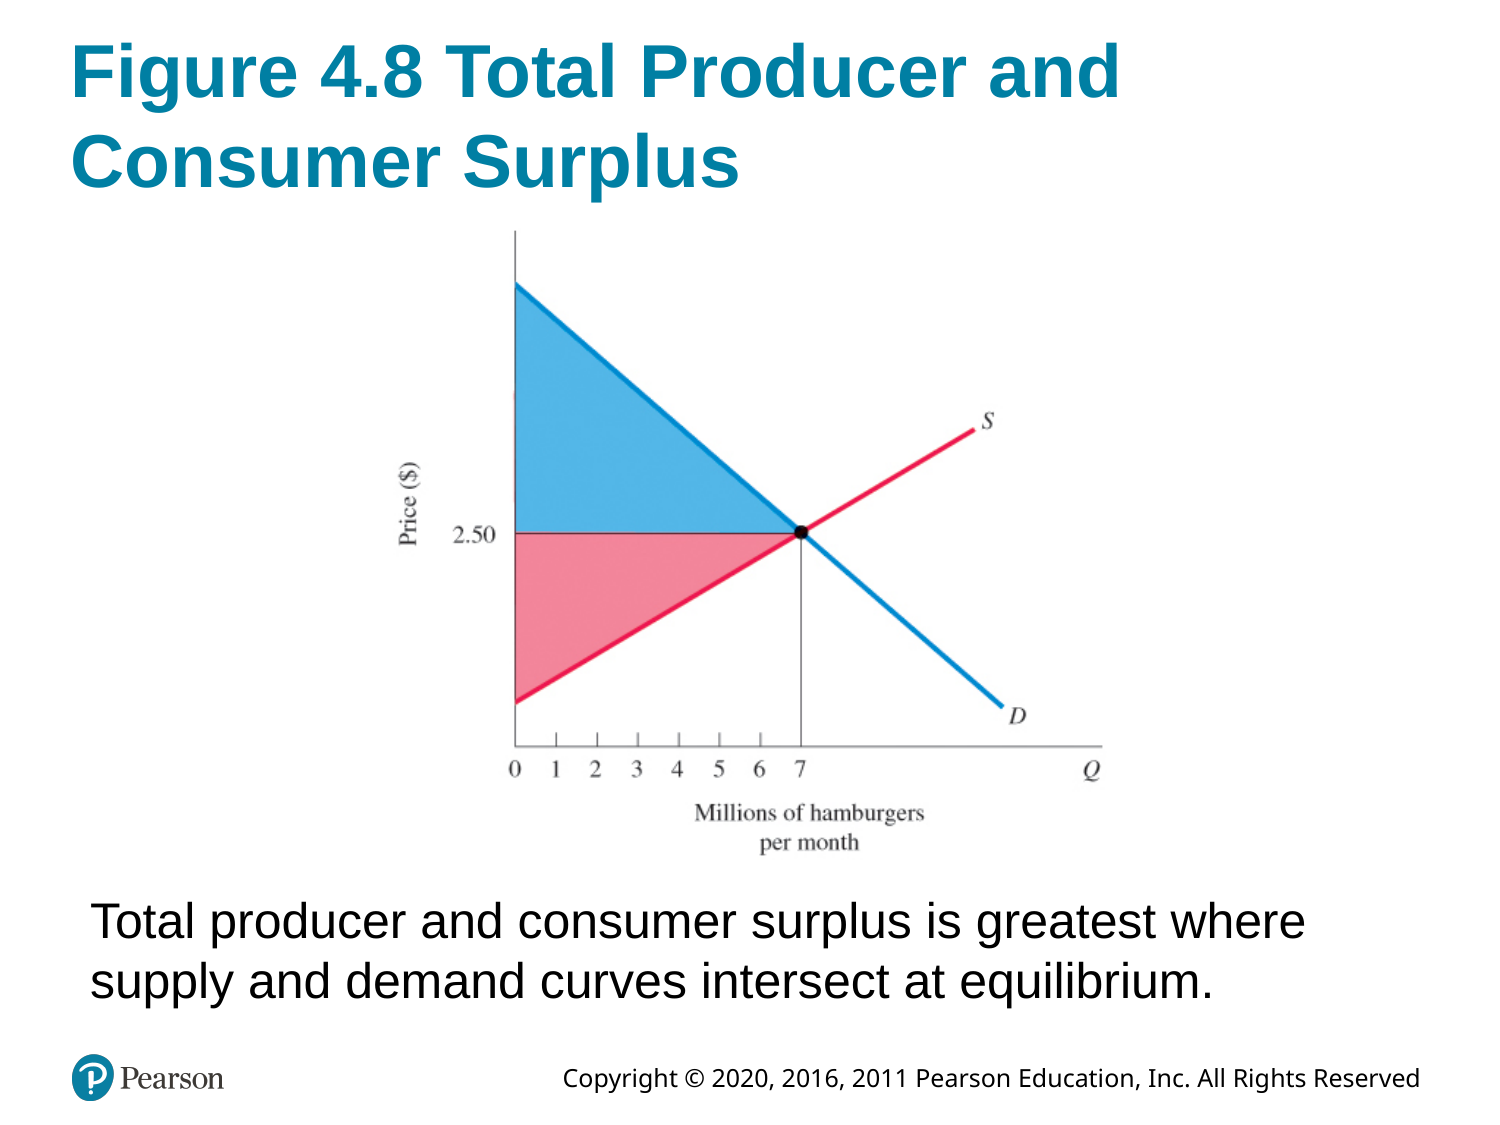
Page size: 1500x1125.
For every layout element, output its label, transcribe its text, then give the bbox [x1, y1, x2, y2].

list Total producer and consumer surplus is greatest where supply and demand curves intersect at equilibrium. [75, 873, 1426, 1023]
picture [80, 1063, 106, 1088]
title Figure 4.8 Total Producer and Consumer Surplus [55, 19, 1406, 218]
picture [98, 1054, 224, 1101]
picture [393, 228, 1107, 861]
picture [72, 1054, 88, 1070]
picture [72, 1087, 83, 1101]
